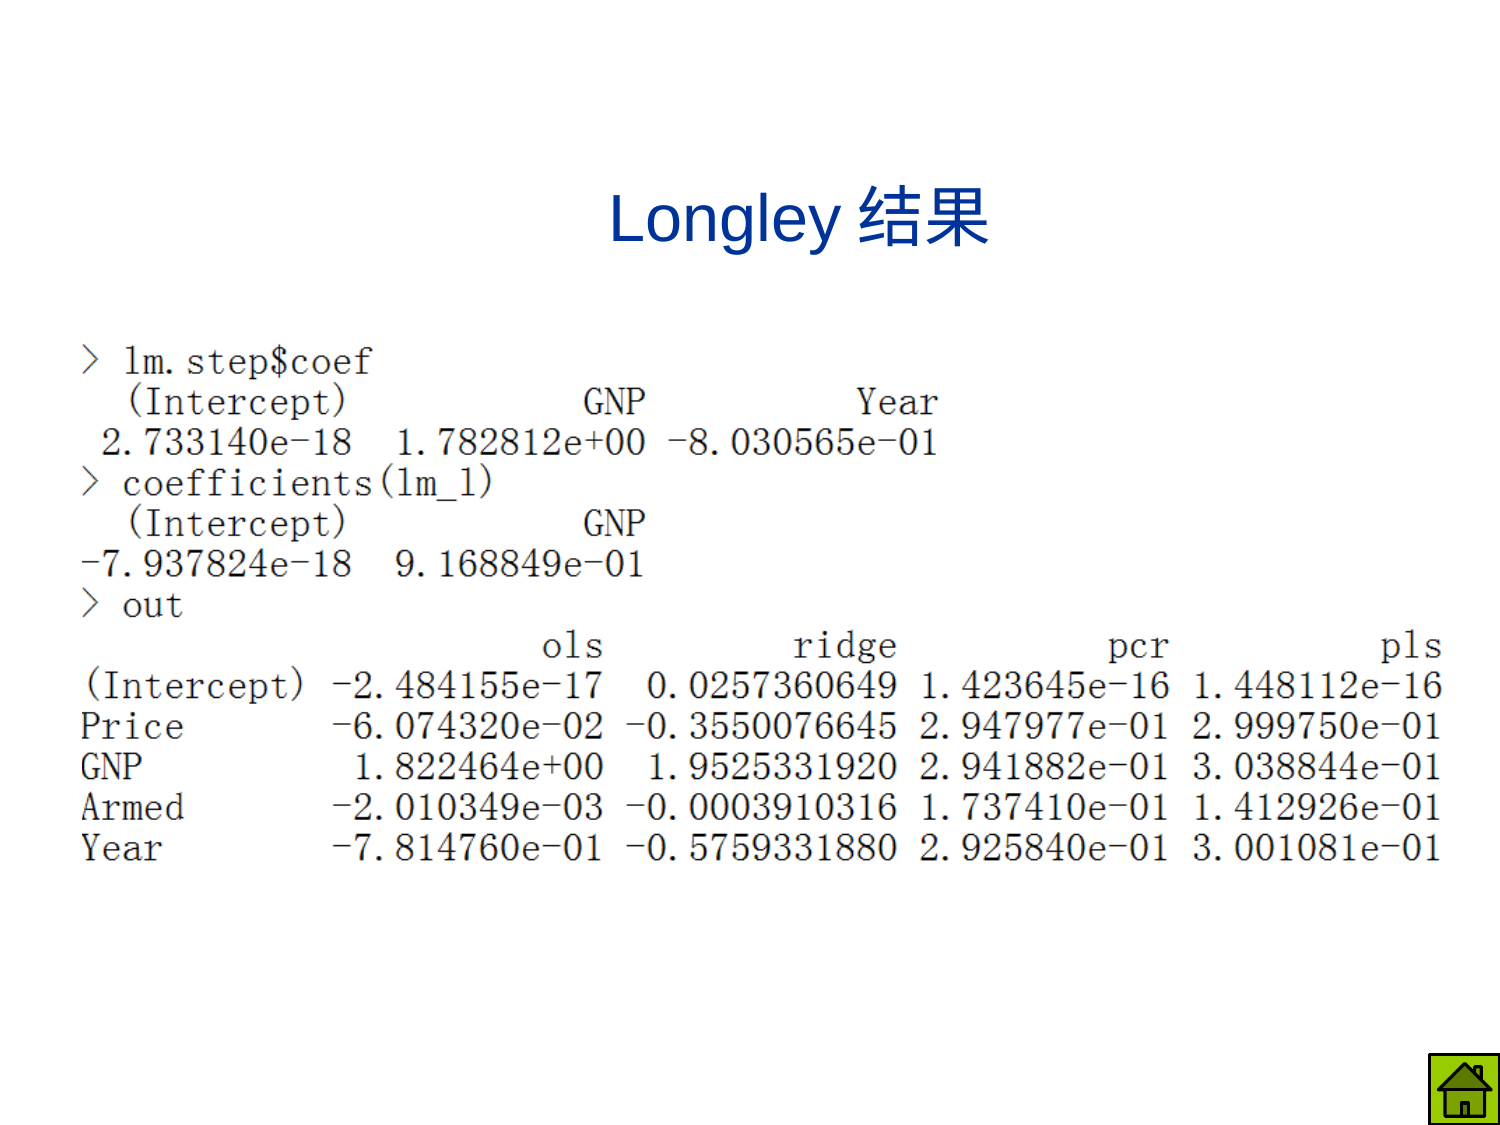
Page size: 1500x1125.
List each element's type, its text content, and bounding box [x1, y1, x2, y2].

picture [81, 339, 1448, 865]
text_box [1429, 1054, 1500, 1125]
title Longley结果 [124, 174, 1476, 263]
